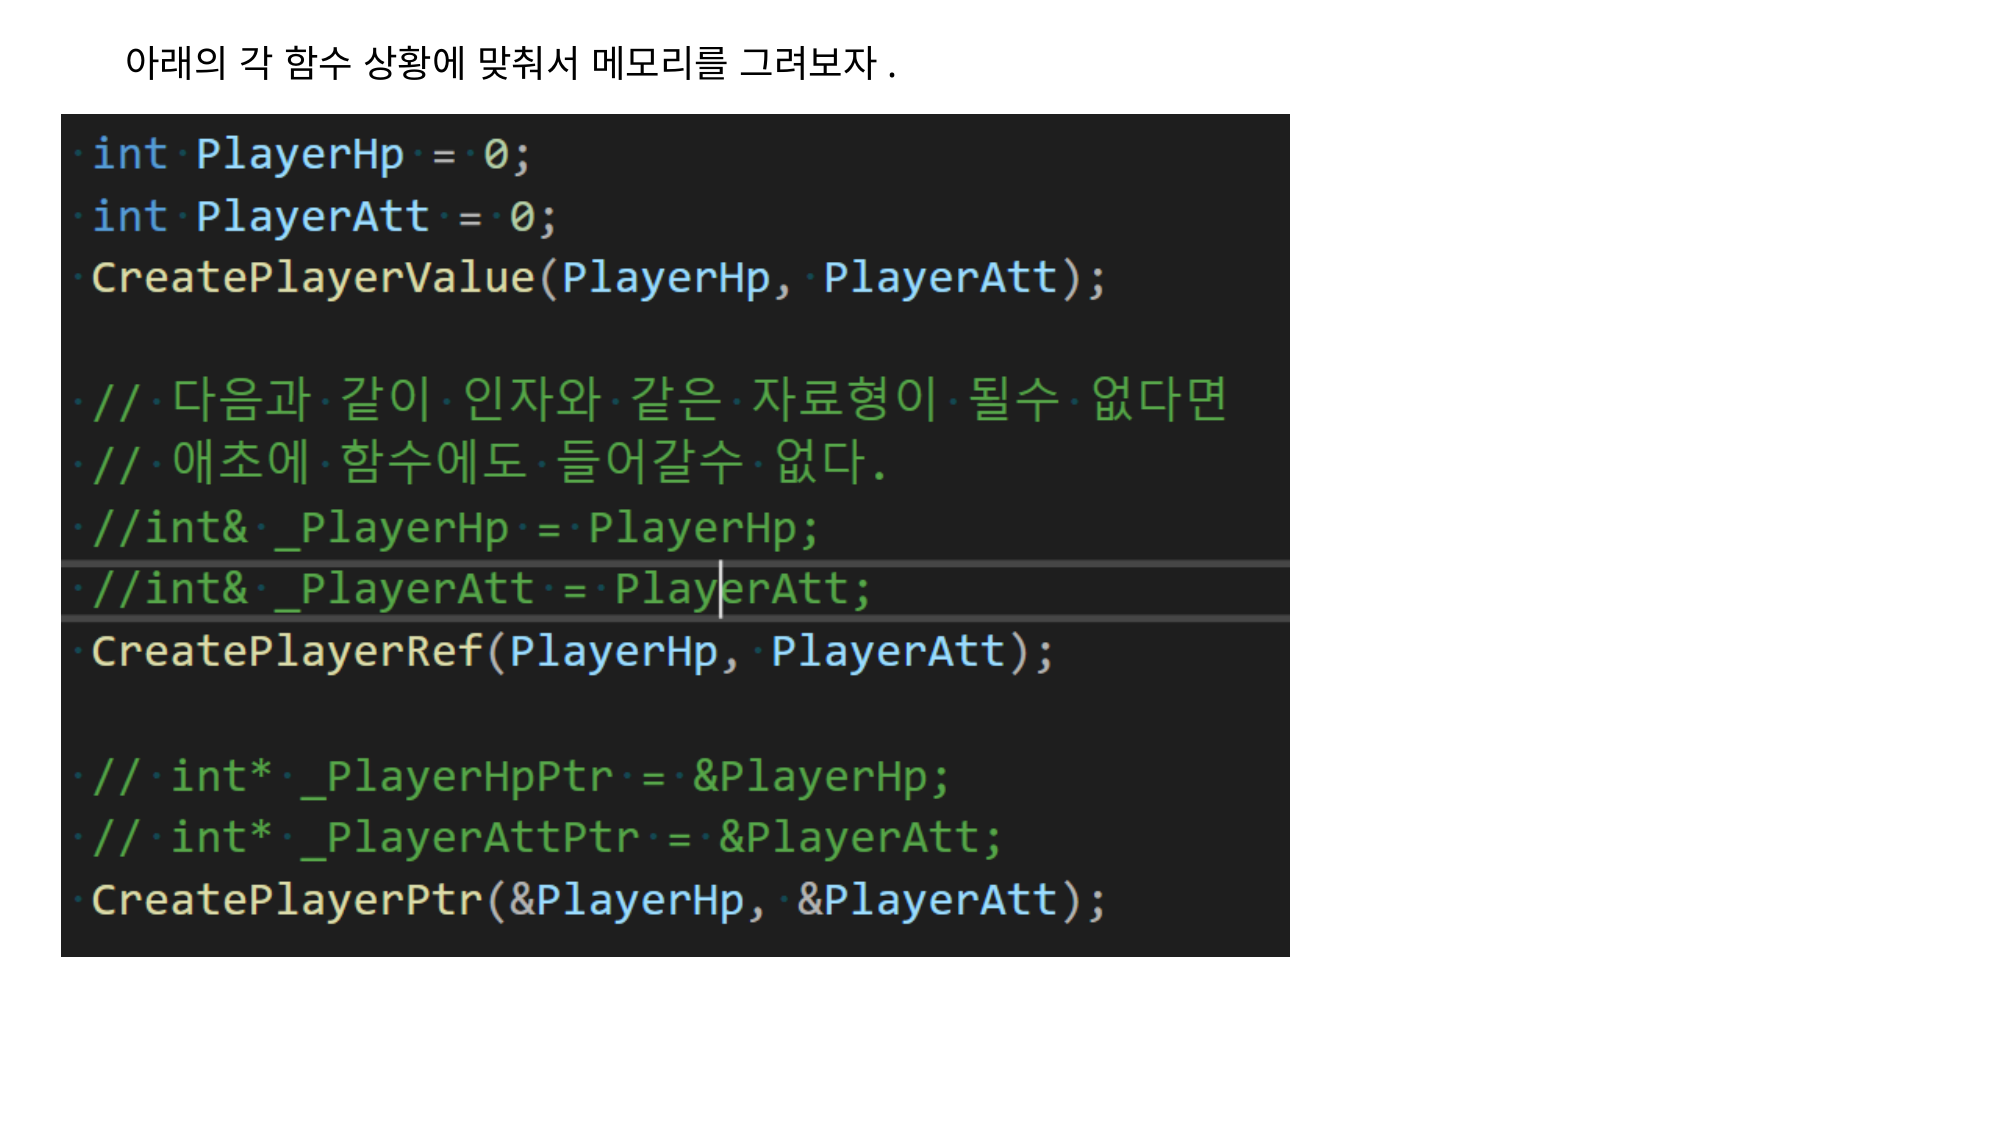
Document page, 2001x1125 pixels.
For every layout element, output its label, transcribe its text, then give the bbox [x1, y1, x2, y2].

picture [61, 113, 1291, 957]
text_box 아래의 각 함수 상황에 맞춰서 메모리를 그려보자. [110, 32, 913, 93]
